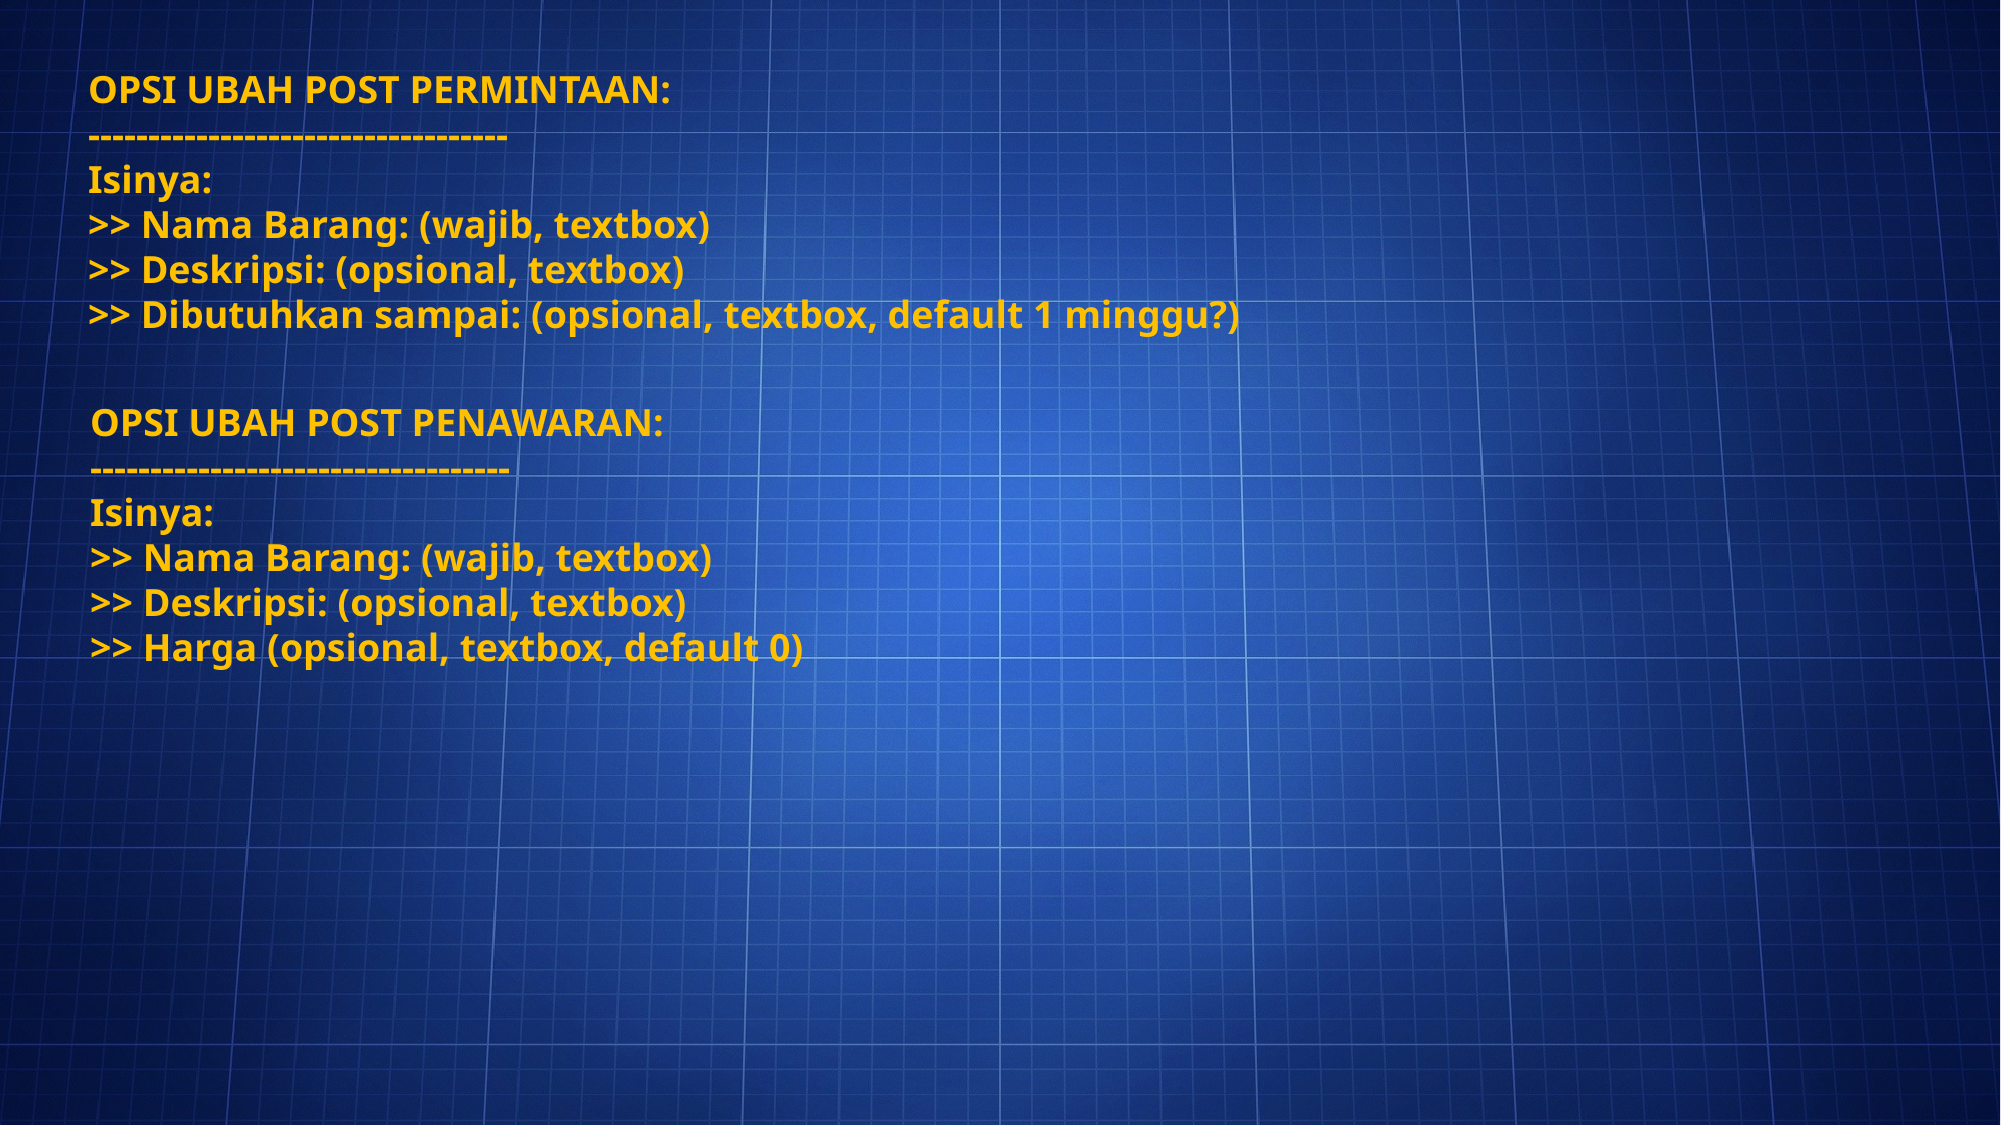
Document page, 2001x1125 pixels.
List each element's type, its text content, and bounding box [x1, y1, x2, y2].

text_box OPSI UBAH POST PENAWARAN: ----------------------------------- Isinya: >> Nama Barang: (wajib, textbox) >> Deskripsi: (opsional, textbox) >> Harga (opsional, textbox, default 0) [75, 391, 1885, 677]
text_box OPSI UBAH POST PERMINTAAN: ----------------------------------- Isinya: >> Nama Barang: (wajib, textbox) >> Deskripsi: (opsional, textbox) >> Dibutuhkan sampai: (opsional, textbox, default 1 minggu?) [73, 58, 1892, 344]
picture [0, 0, 2001, 1125]
